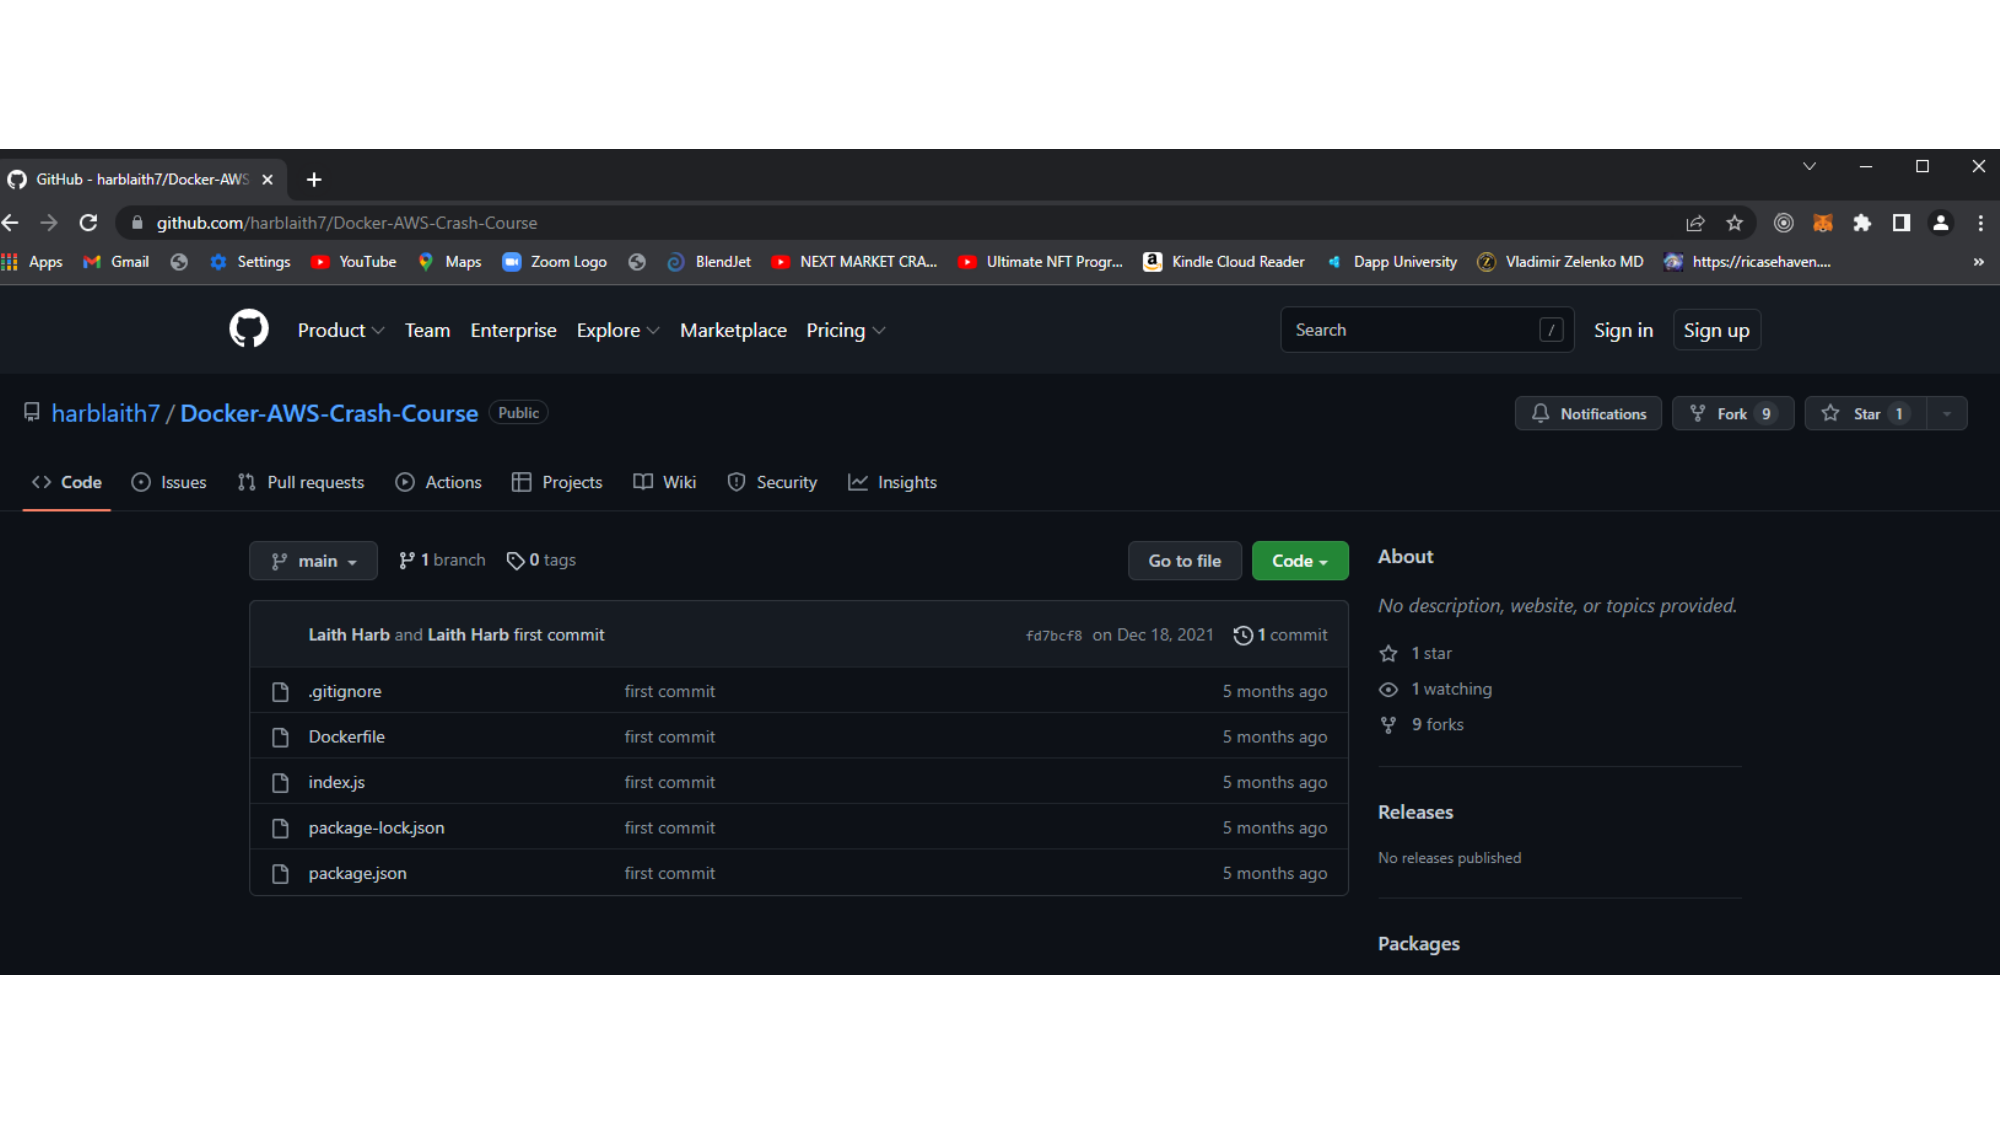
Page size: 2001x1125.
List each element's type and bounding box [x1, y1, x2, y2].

picture [0, 149, 2000, 976]
